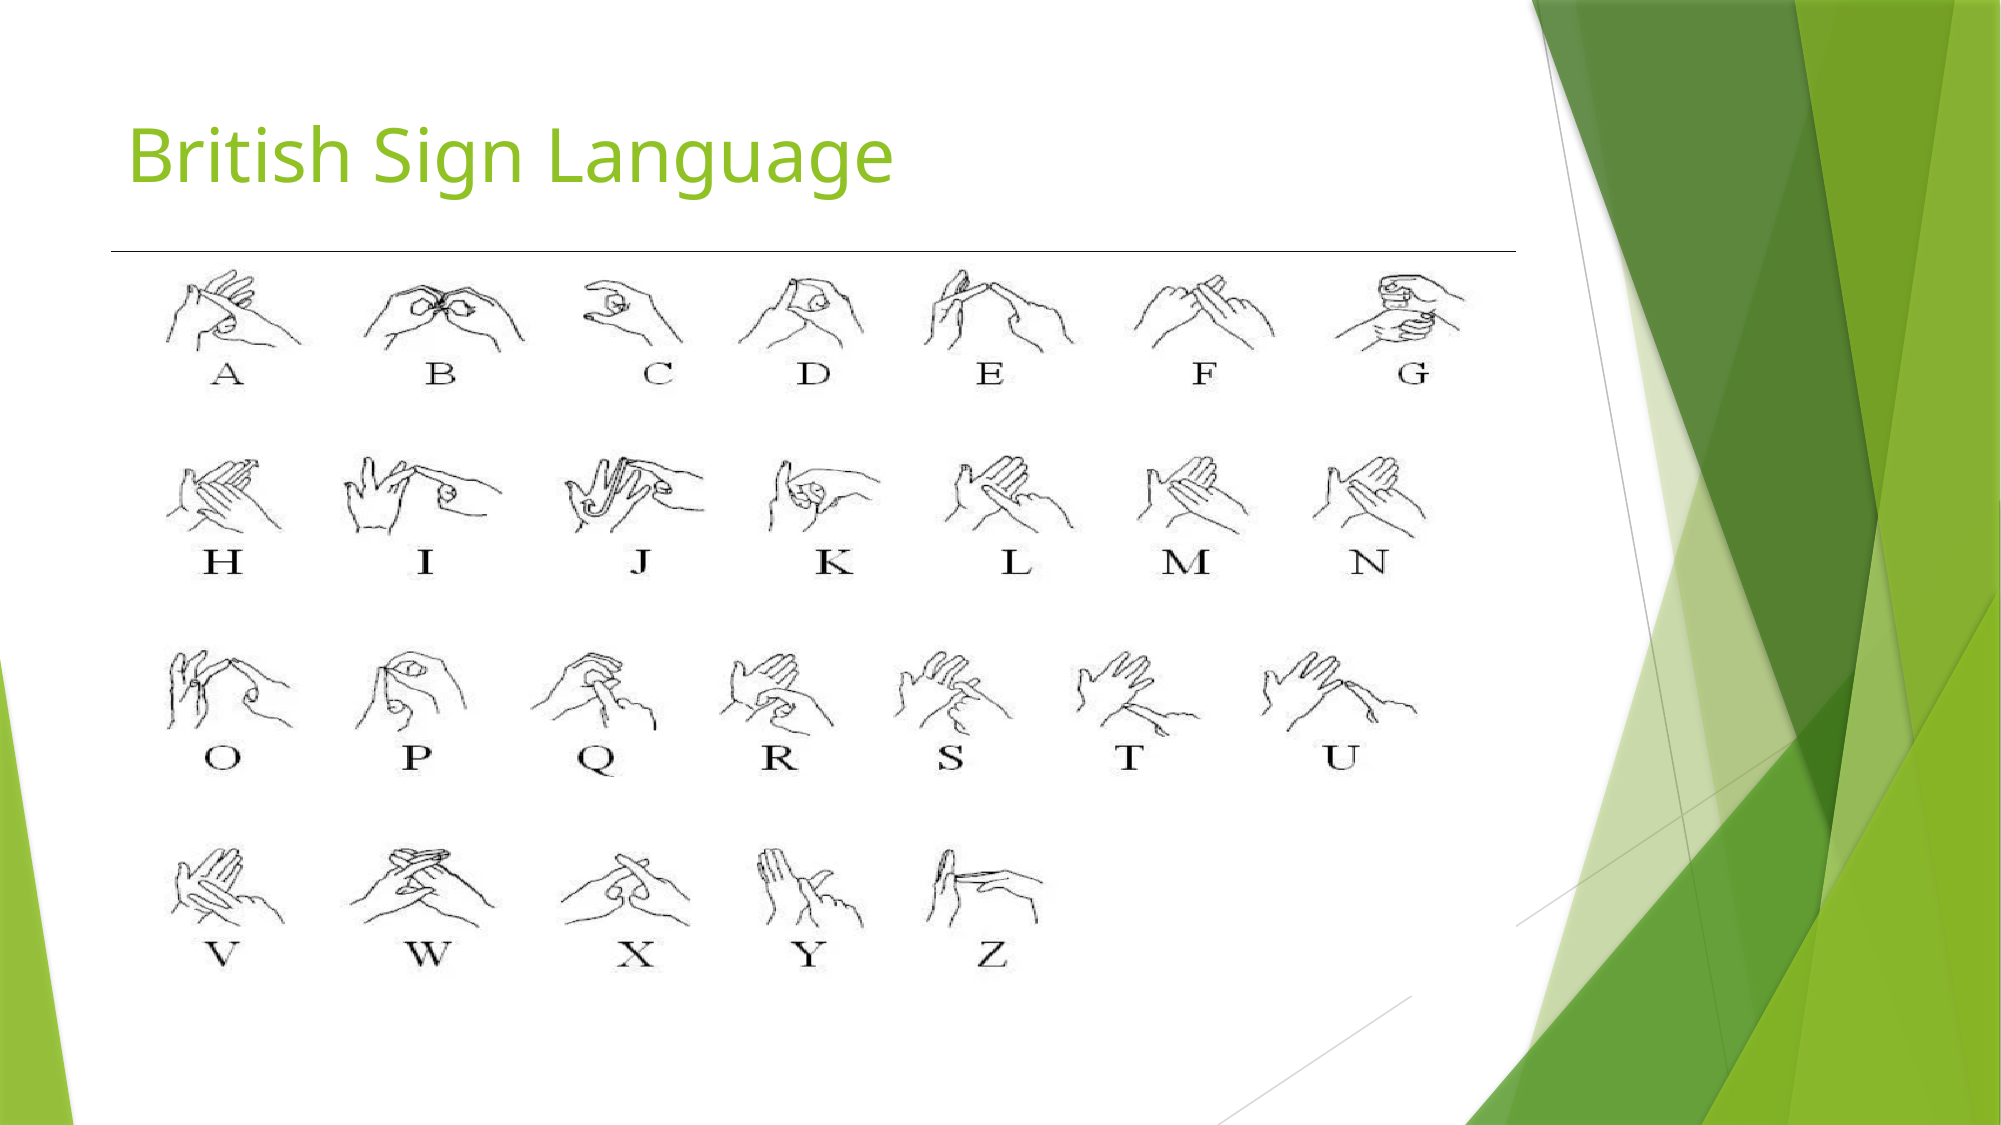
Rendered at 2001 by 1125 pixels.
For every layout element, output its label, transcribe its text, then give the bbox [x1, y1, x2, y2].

title British Sign Language [111, 99, 1522, 317]
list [110, 251, 1516, 997]
